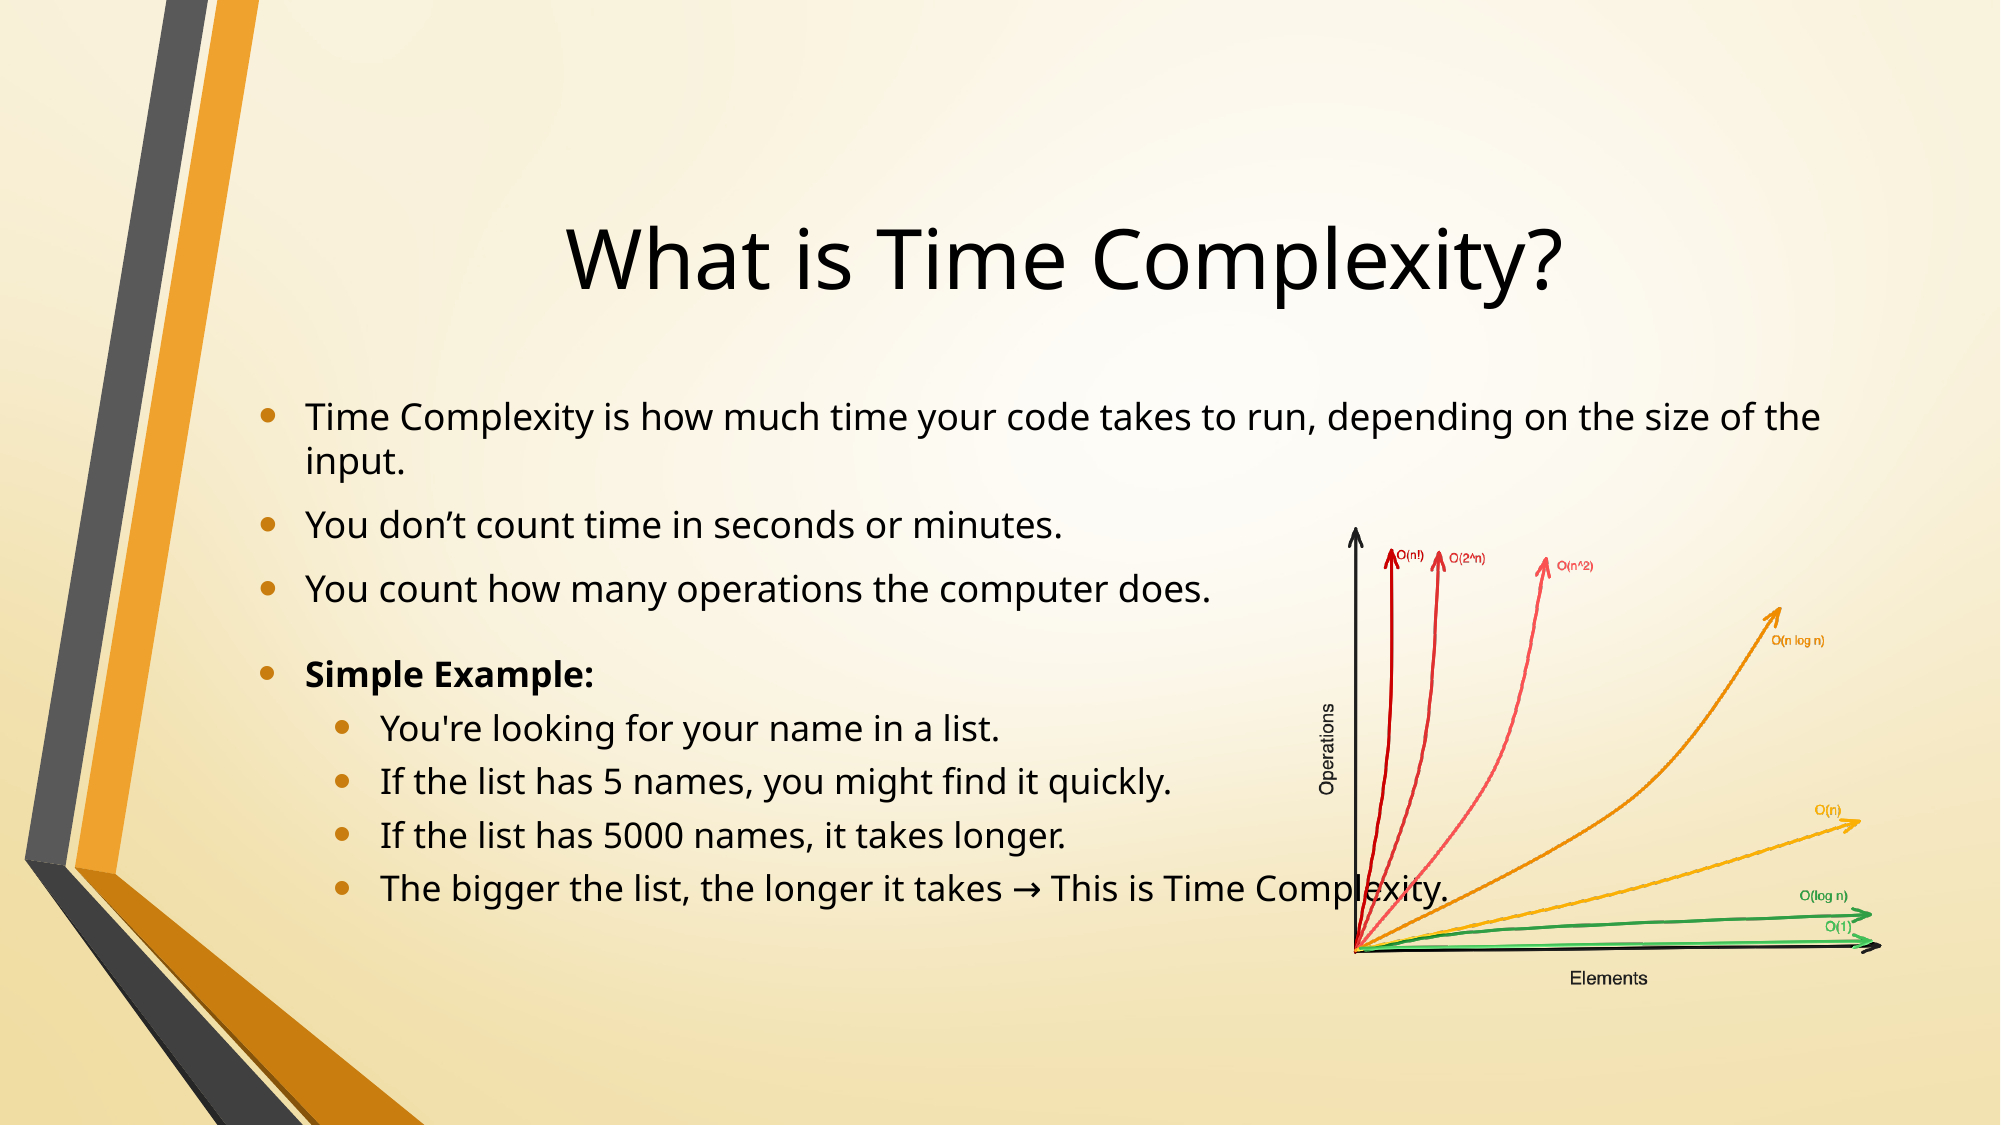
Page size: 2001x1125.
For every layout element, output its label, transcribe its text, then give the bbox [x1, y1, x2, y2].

text_box Simple Example: You're looking for your name in a list. If the list has 5 names, you might find it quickly. If the list has 5000 names, it takes longer. The bigger the list, the longer it takes → This is Time Complexity. [243, 652, 1309, 917]
picture [1309, 489, 1888, 997]
title What is Time Complexity? [243, 112, 1887, 384]
list Time Complexity is how much time your code takes to run, depending on the size of the input. You don’t count time in seconds or minutes. You count how many operations the computer does. [243, 384, 1887, 619]
